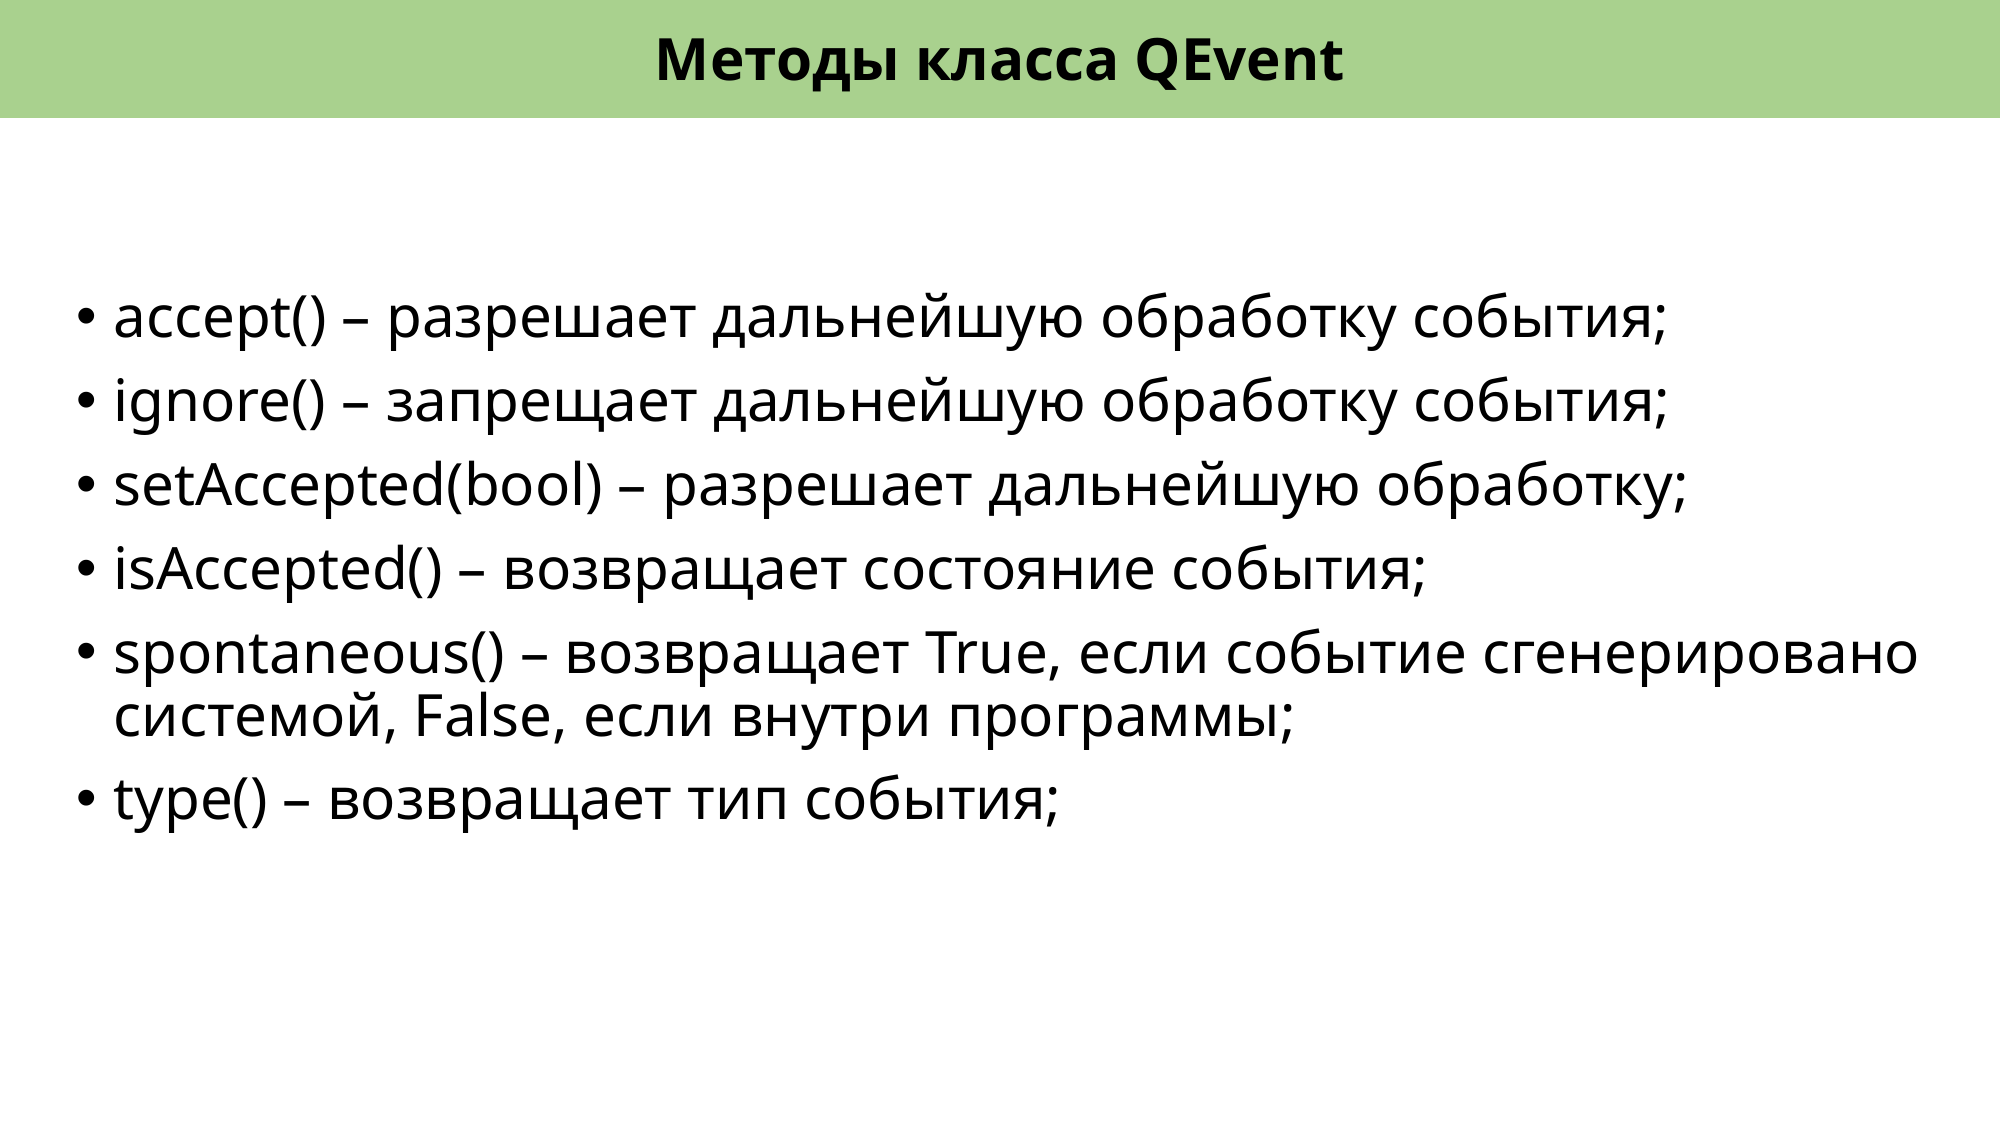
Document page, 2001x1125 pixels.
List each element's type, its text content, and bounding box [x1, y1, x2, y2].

title Методы класса QEvent [0, 0, 2000, 118]
list accept() – разрешает дальнейшую обработку события; ignore() – запрещает дальнейшую обработку события; setAccepted(bool) – разрешает дальнейшую обработку; isAccepted() – возвращает состояние события; spontaneous() – возвращает True, если событие сгенерировано системой, False, если внутри программы; type() – возвращает тип события; [61, 280, 1937, 1066]
